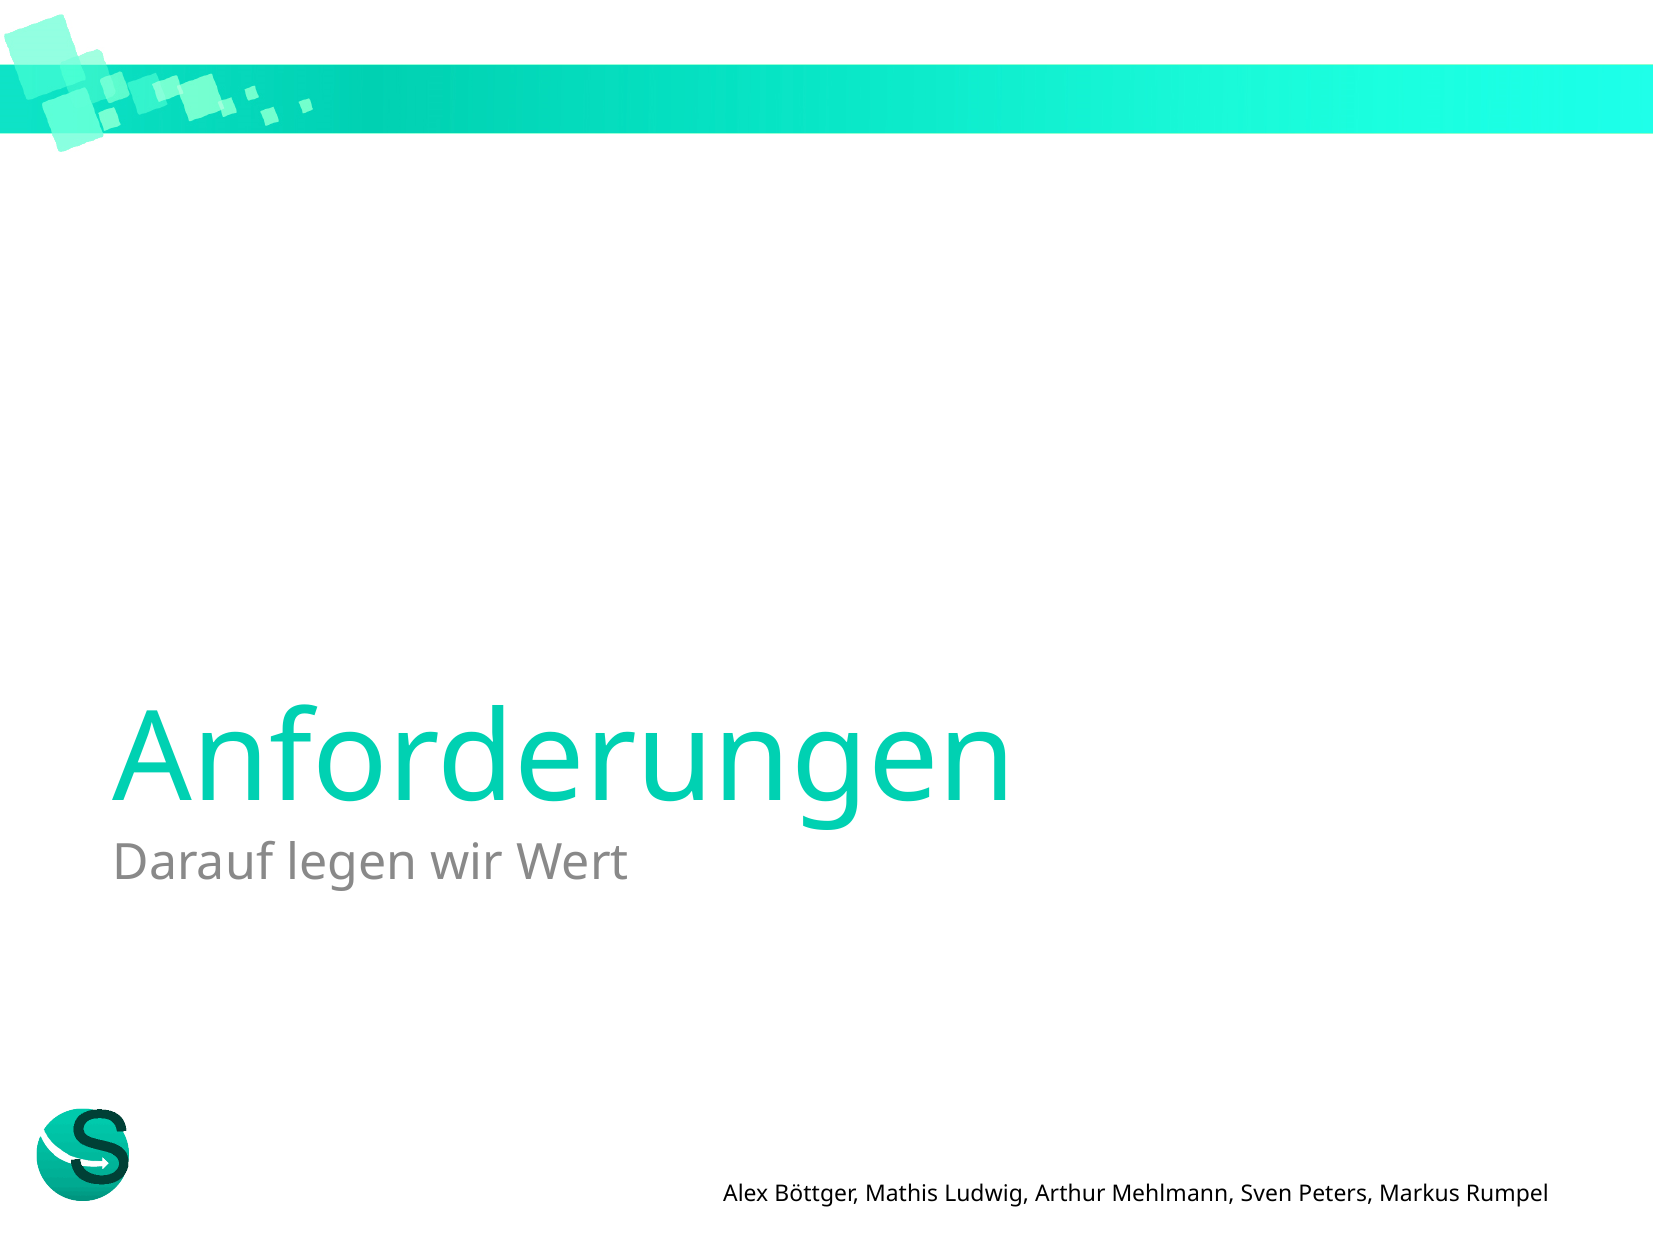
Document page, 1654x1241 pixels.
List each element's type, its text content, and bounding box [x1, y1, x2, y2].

picture [0, 0, 1653, 1238]
title Anforderungen [112, 309, 1539, 825]
list Darauf legen wir Wert [112, 829, 1539, 1102]
